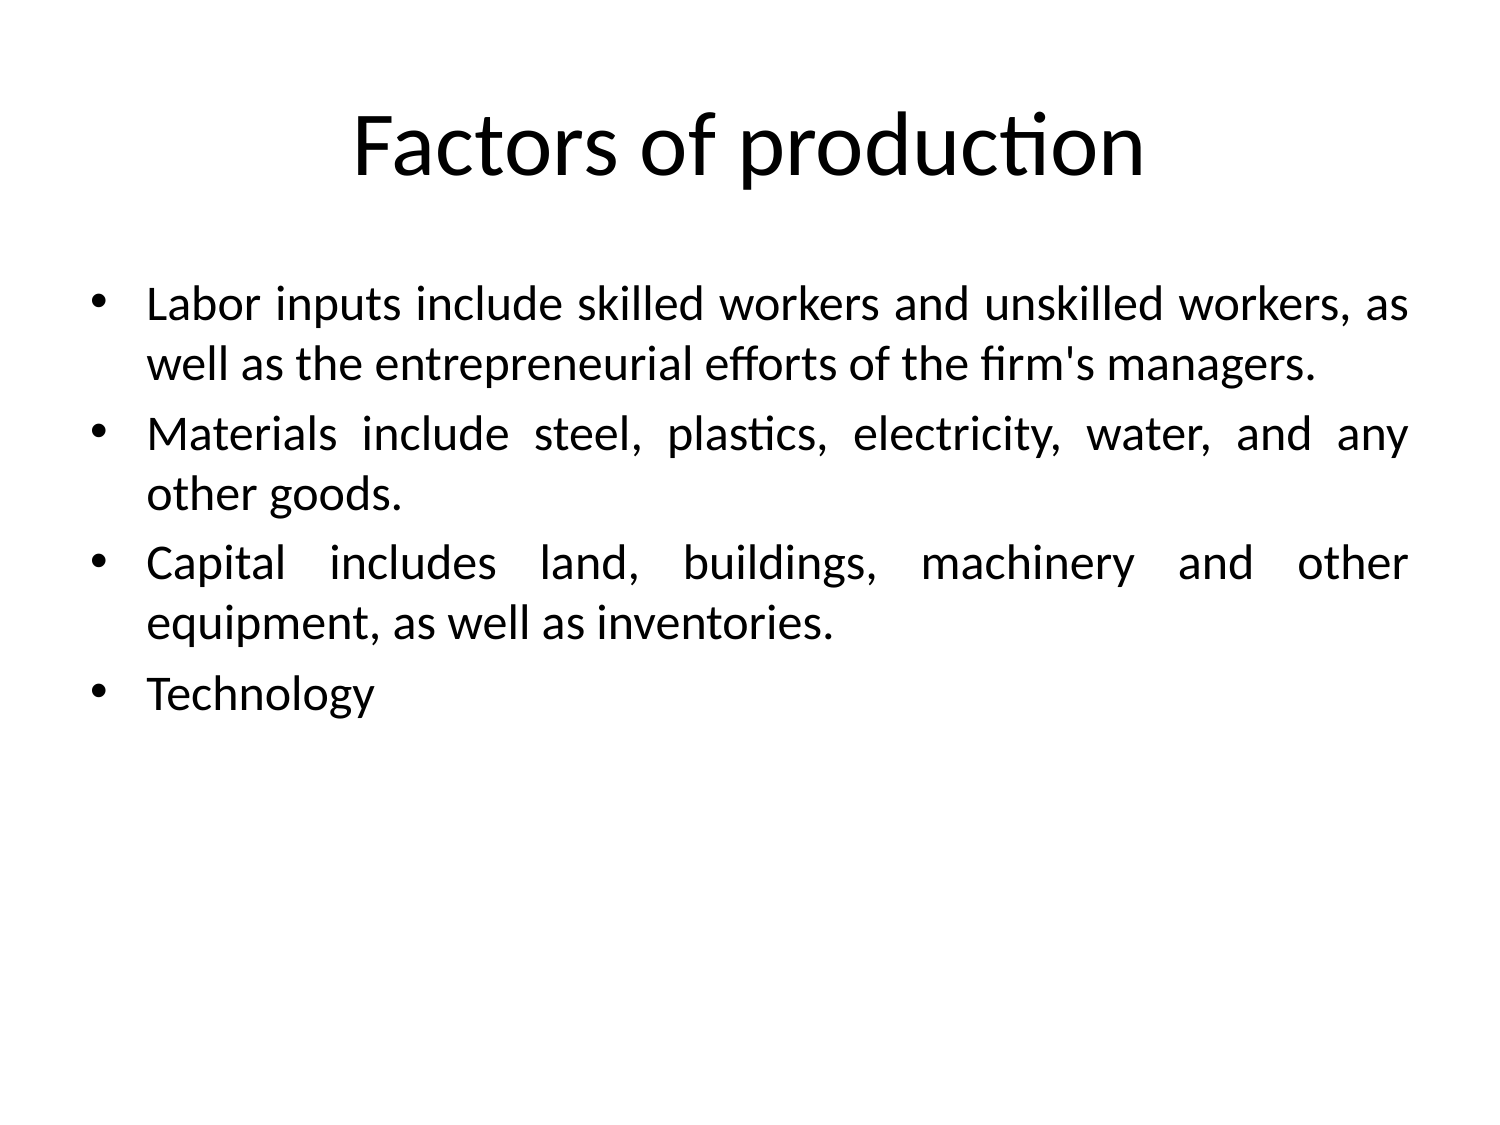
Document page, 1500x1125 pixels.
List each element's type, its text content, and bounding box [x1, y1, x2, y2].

list Labor inputs include skilled workers and unskilled workers, as well as the entrepreneurial efforts of the firm's managers. Materials include steel, plastics, electricity, water, and any other goods. Capital includes land, buildings, machinery and other equipment, as well as inventories. Technology [75, 262, 1425, 1005]
title Factors of production [75, 45, 1425, 233]
